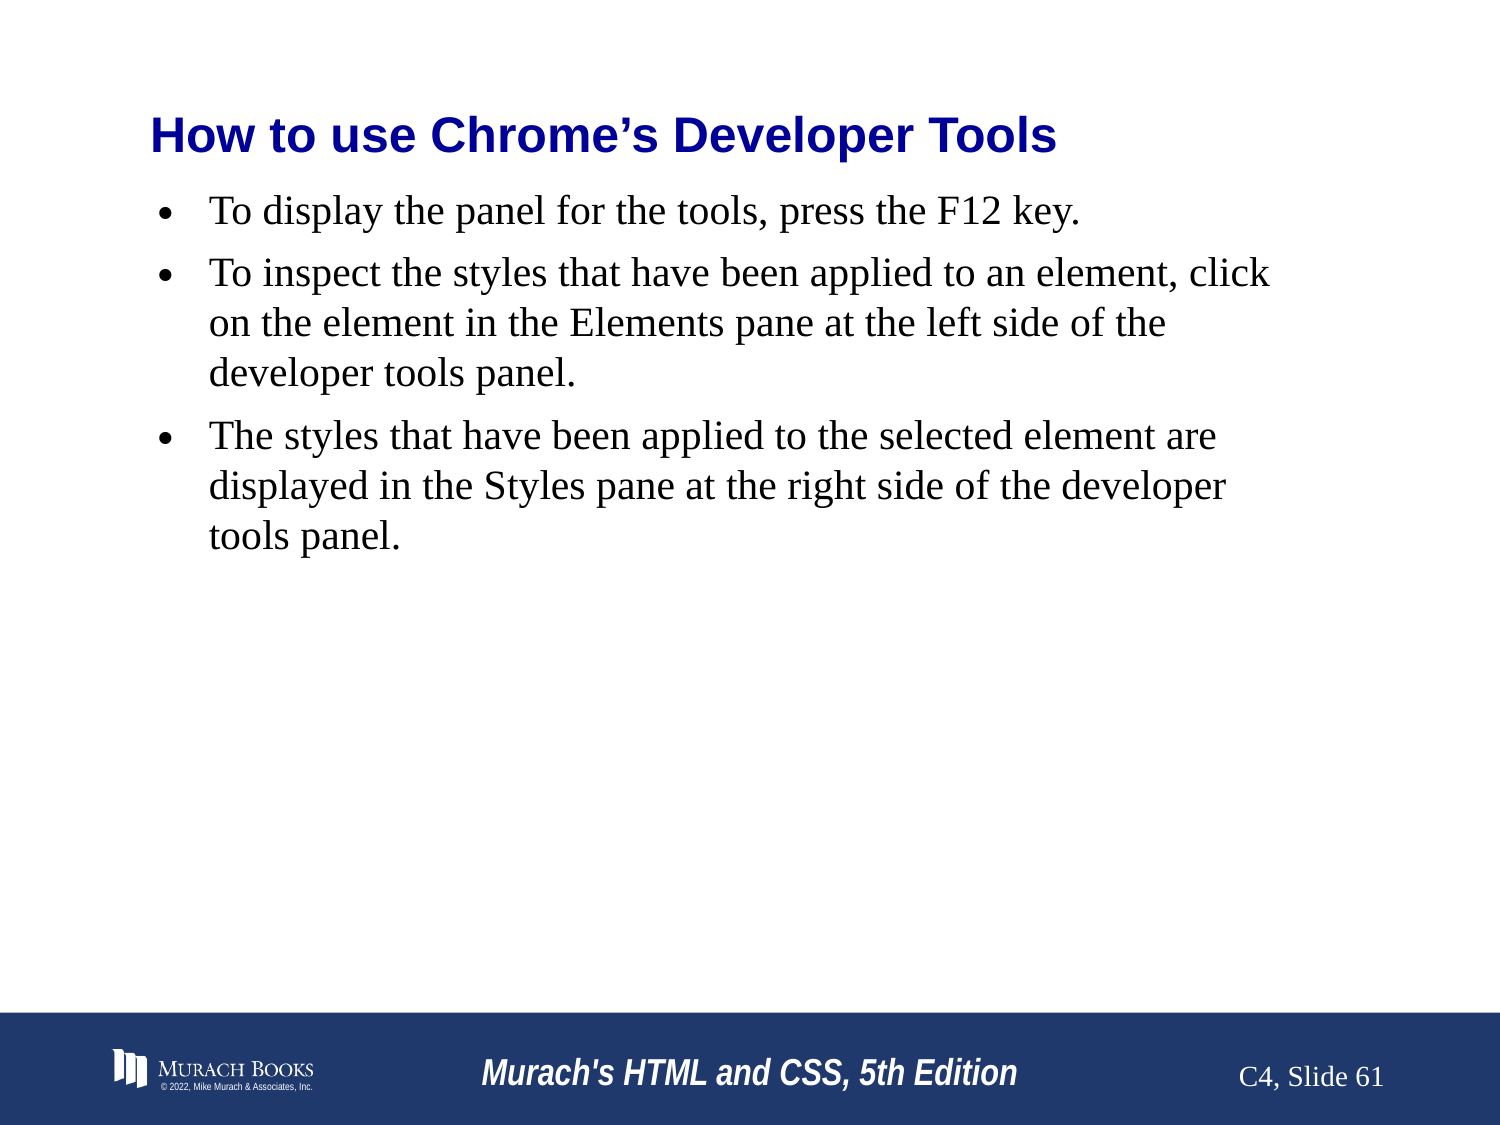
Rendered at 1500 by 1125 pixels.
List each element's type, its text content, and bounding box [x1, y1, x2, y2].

title How to use Chrome’s Developer Tools [150, 38, 1350, 174]
footer © 2022, Mike Murach & Associates, Inc. [12, 1025, 463, 1100]
slide_number Murach's HTML and CSS, 5th Edition [463, 1025, 1050, 1100]
list To display the panel for the tools, press the F12 key. To inspect the styles that have been applied to an element, click on the element in the Elements pane at the left side of the developer tools panel. The styles that have been applied to the selected element are displayed in the Styles pane at the right side of the developer tools panel. [137, 174, 1350, 975]
slide_number C4, Slide ‹#› [1087, 1025, 1400, 1100]
